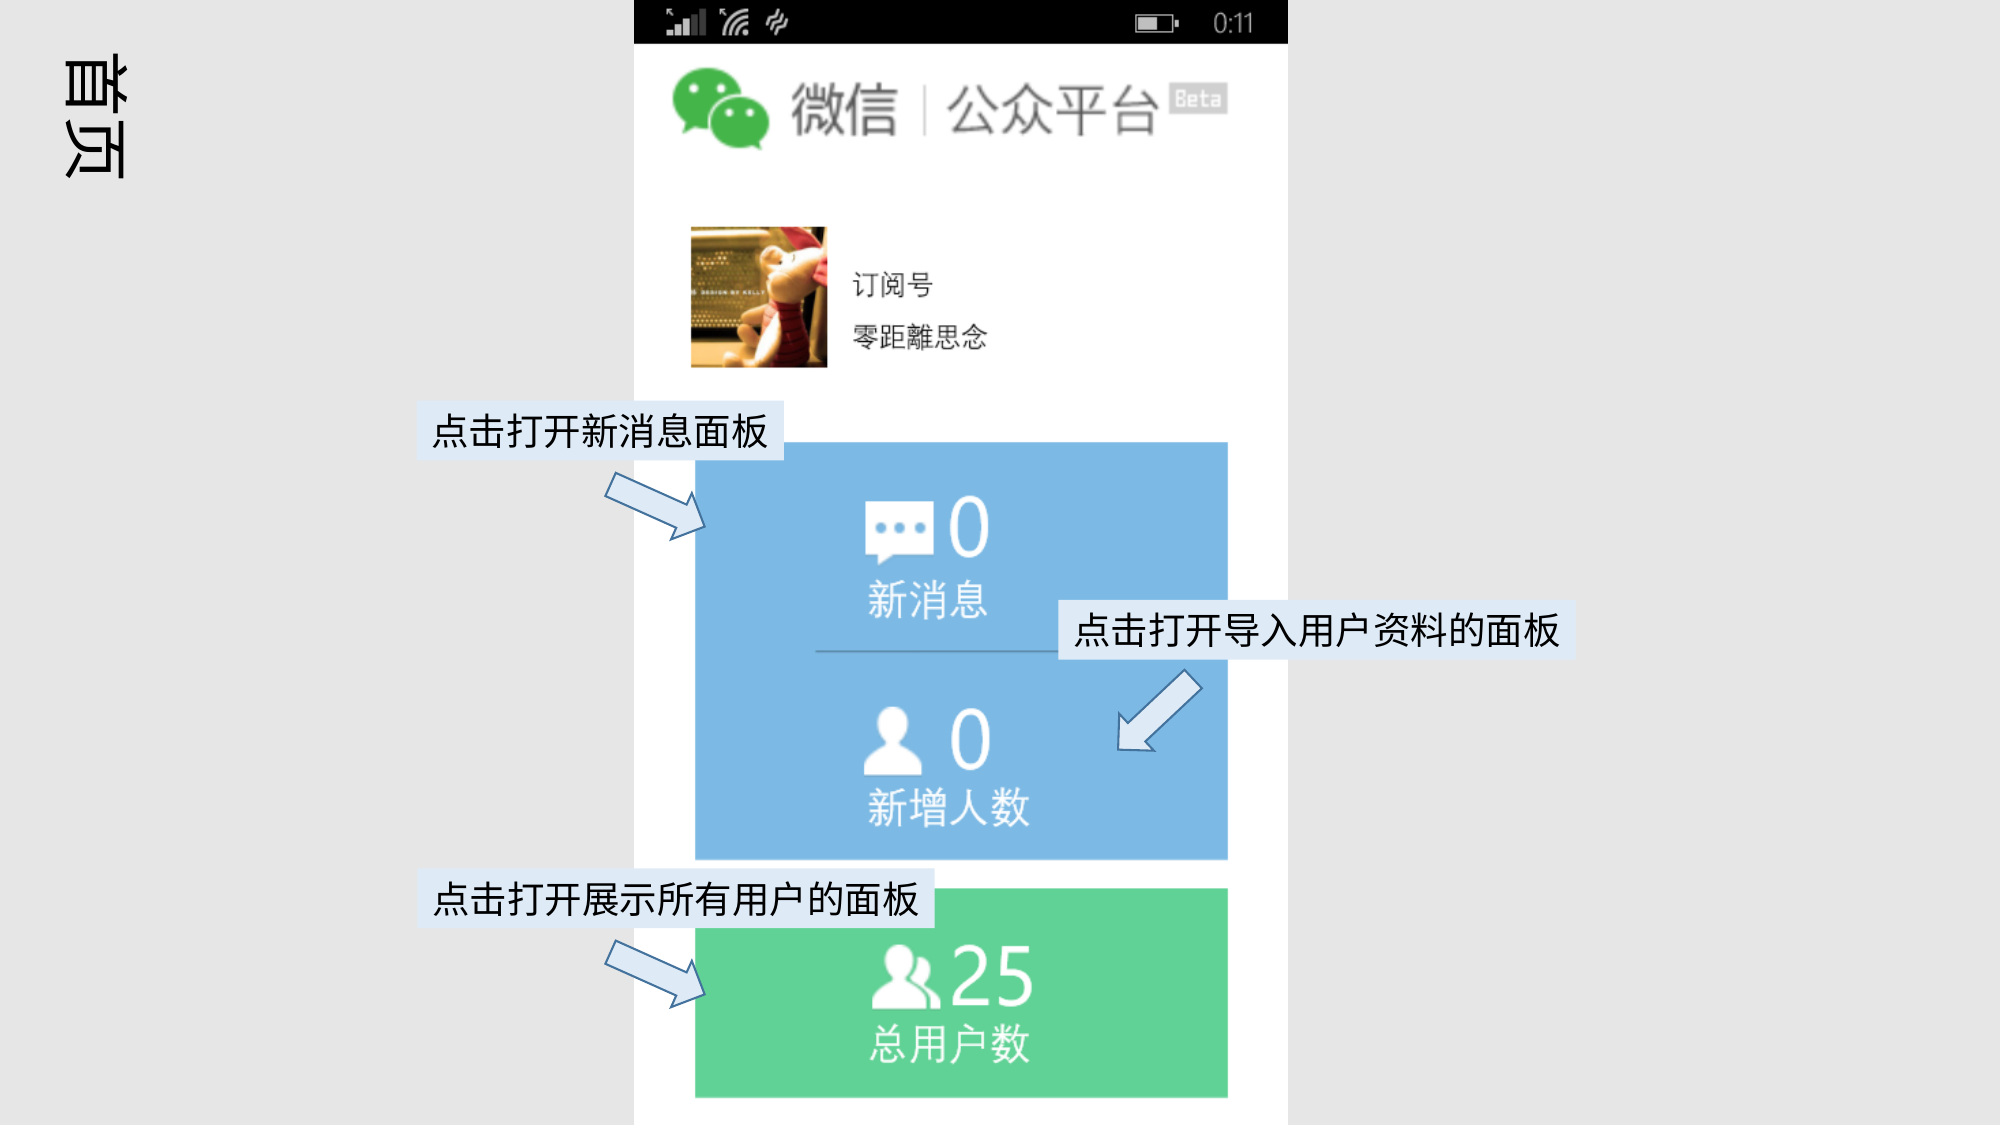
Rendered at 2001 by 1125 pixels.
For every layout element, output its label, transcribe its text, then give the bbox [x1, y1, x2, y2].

text_box 首页 [34, 35, 146, 321]
text_box 点击打开展示所有用户的面板 [417, 868, 634, 929]
text_box [604, 471, 634, 510]
text_box [604, 939, 634, 978]
text_box 点击打开导入用户资料的面板 [1288, 599, 1576, 660]
picture [634, 0, 1288, 1125]
text_box 点击打开新消息面板 [416, 400, 634, 461]
